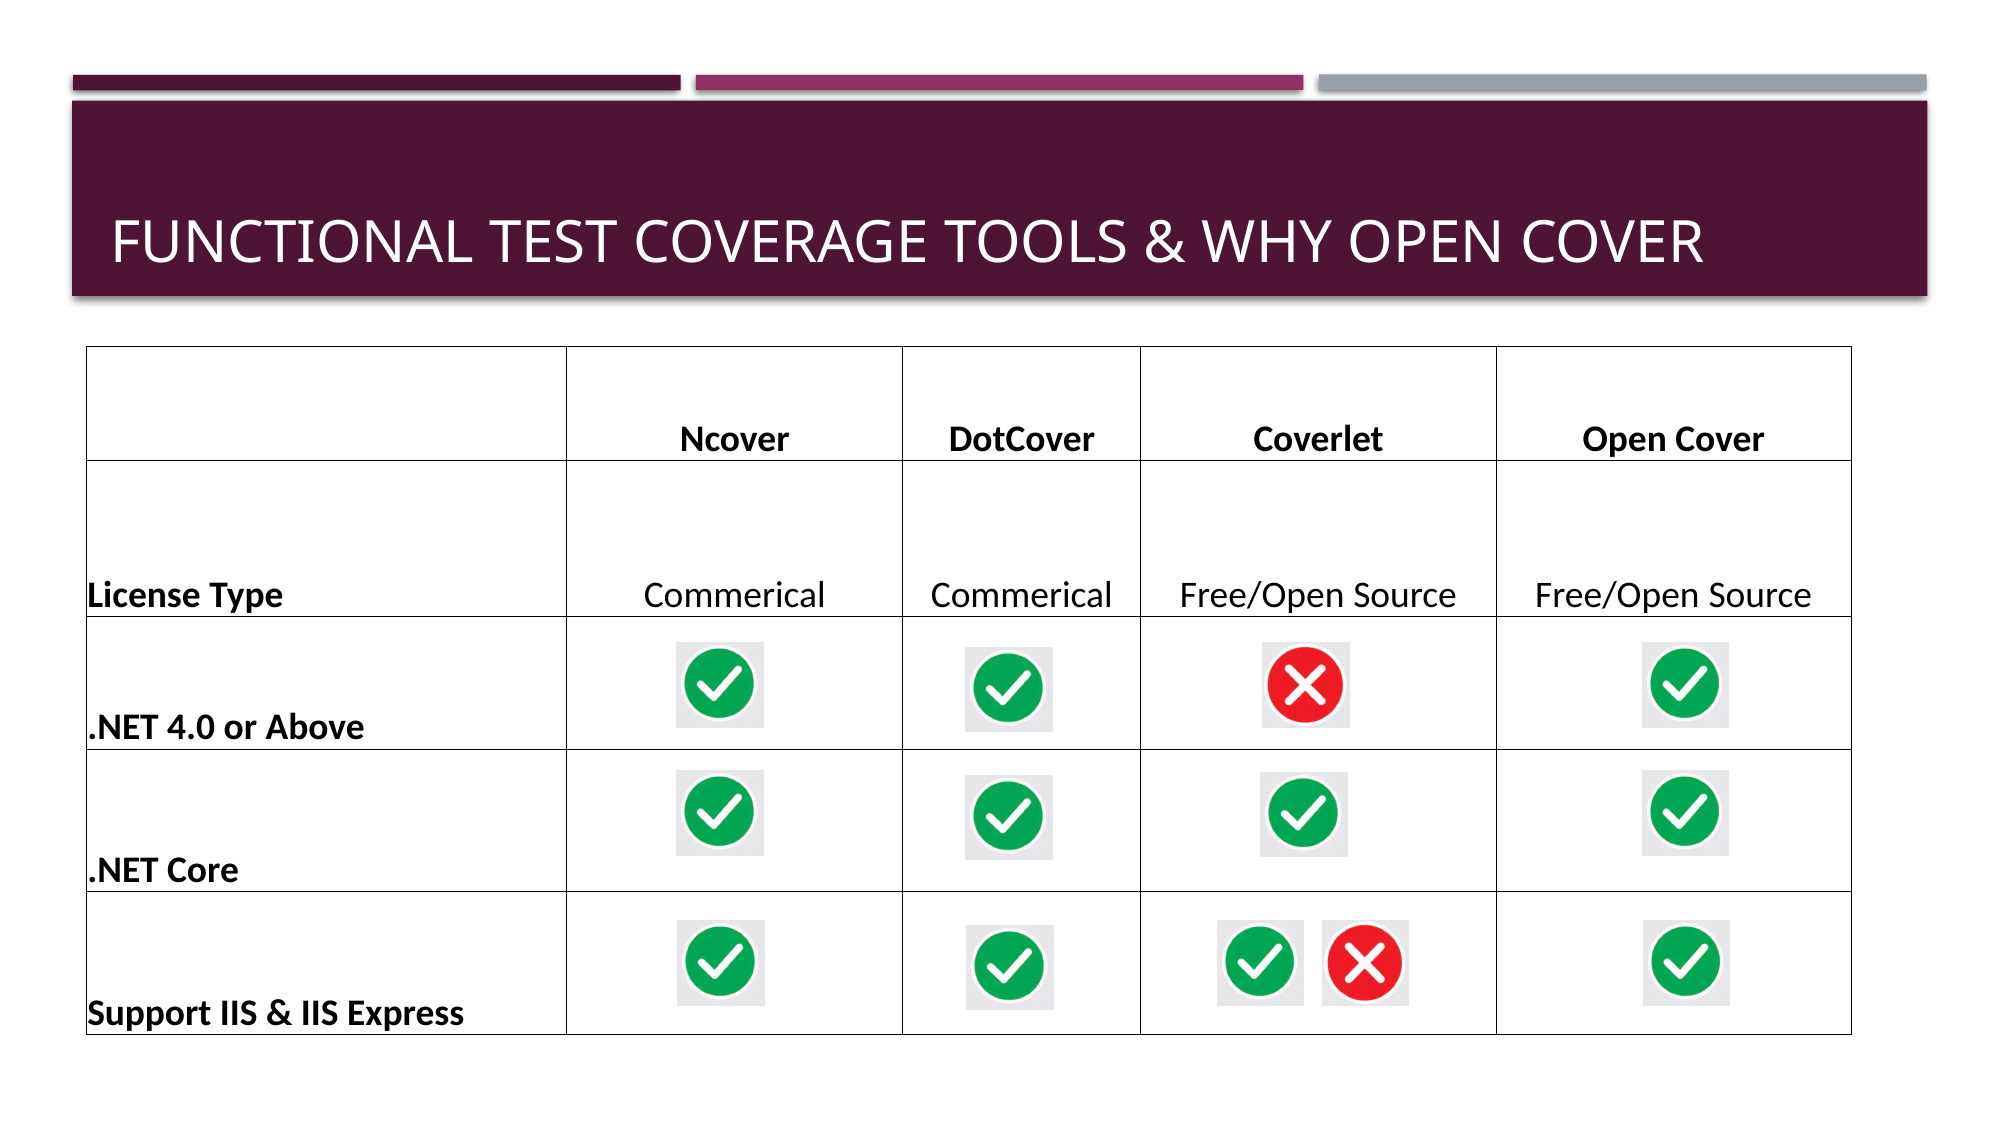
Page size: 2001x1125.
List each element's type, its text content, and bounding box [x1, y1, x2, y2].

table_cell [903, 892, 1140, 1034]
table_header Coverlet [1141, 347, 1496, 460]
table_cell [903, 617, 1140, 749]
table_cell [1141, 750, 1496, 891]
picture [1641, 642, 1730, 728]
table_header [87, 347, 566, 460]
table_cell [567, 617, 902, 749]
picture [1321, 920, 1410, 1006]
picture [964, 646, 1053, 733]
picture [965, 924, 1054, 1011]
table_cell [903, 750, 1140, 891]
table_cell Support IIS & IIS Express [87, 892, 566, 1034]
table_cell [567, 750, 902, 891]
table_cell Free/Open Source [1141, 461, 1496, 616]
picture [676, 920, 765, 1006]
table_cell Commerical [567, 461, 902, 616]
picture [1260, 771, 1349, 858]
picture [1641, 770, 1730, 856]
table_header DotCover [903, 347, 1140, 460]
picture [1262, 642, 1350, 728]
table_cell .NET Core [87, 750, 566, 891]
table_cell [1497, 617, 1851, 749]
table_cell [1141, 617, 1496, 749]
table_cell Free/Open Source [1497, 461, 1851, 616]
table_cell [1141, 892, 1496, 1034]
title Functional TEST Coverage Tools & Why Open Cover [95, 115, 1905, 282]
table_cell [567, 892, 902, 1034]
table_header Ncover [567, 347, 902, 460]
table_cell [1497, 892, 1851, 1034]
table_cell .NET 4.0 or Above [87, 617, 566, 749]
table_cell [1497, 750, 1851, 891]
table_cell Commerical [903, 461, 1140, 616]
picture [964, 774, 1053, 861]
picture [675, 642, 764, 728]
table_cell License Type [87, 461, 566, 616]
picture [1216, 920, 1305, 1006]
picture [675, 770, 764, 856]
table_header Open Cover [1497, 347, 1851, 460]
picture [1642, 920, 1731, 1006]
